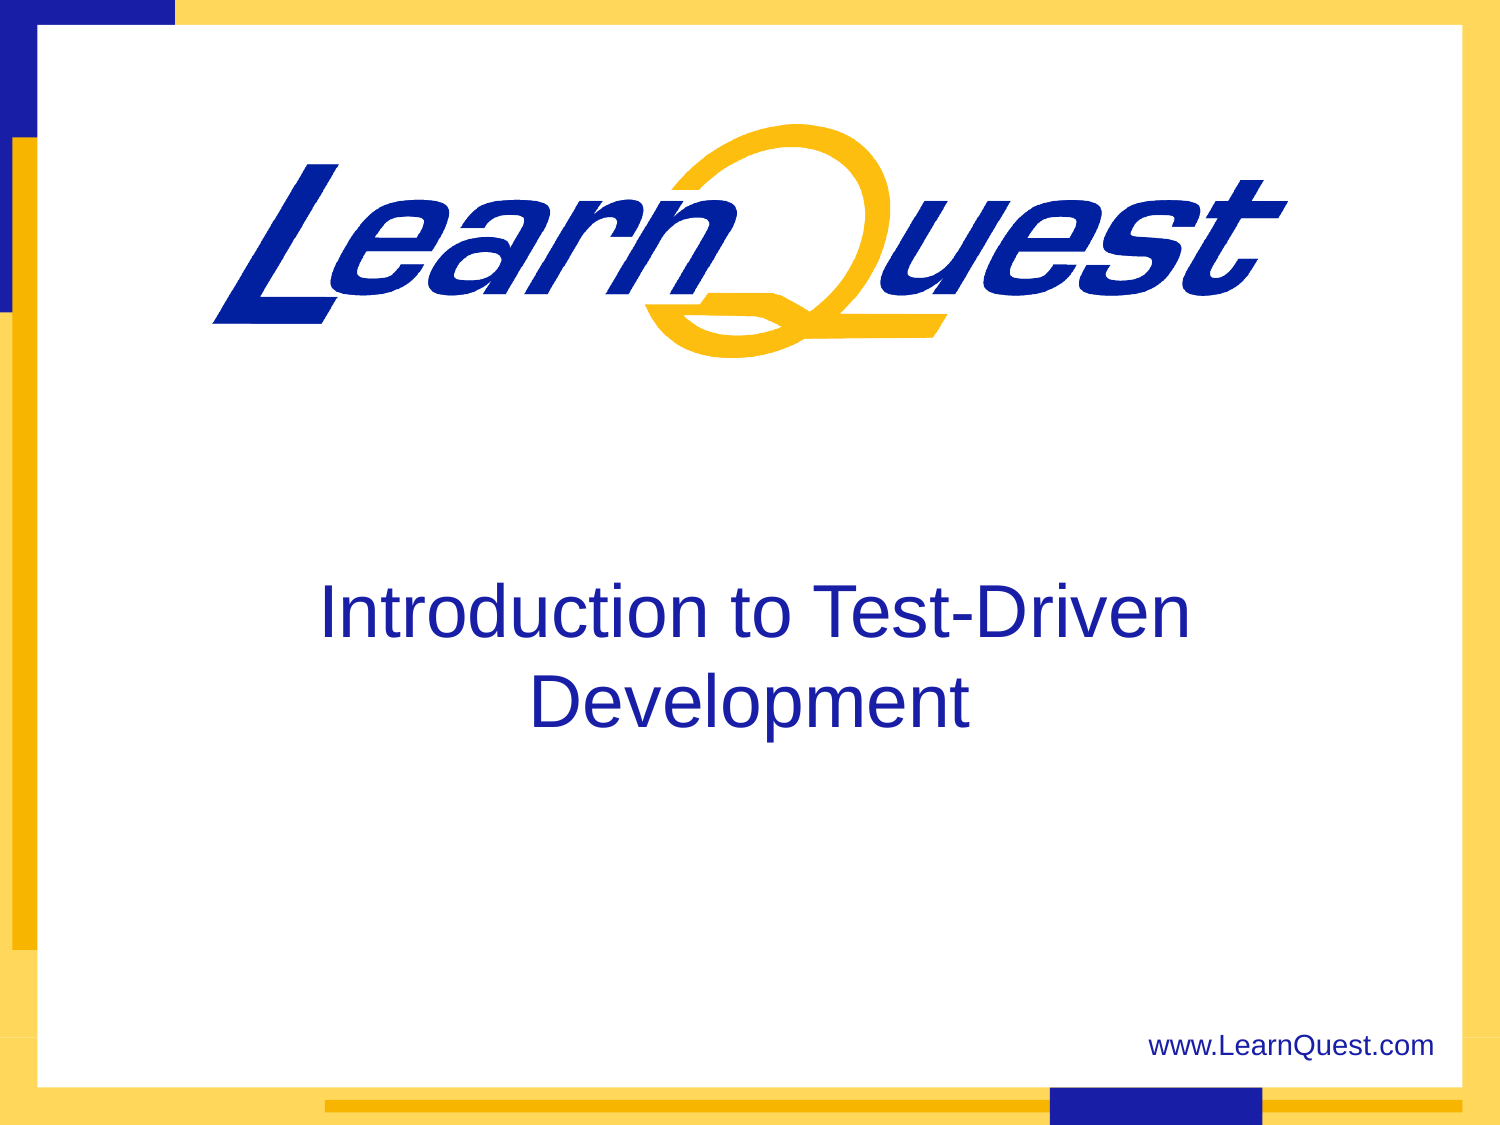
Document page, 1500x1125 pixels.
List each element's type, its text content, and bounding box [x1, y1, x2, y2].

text_box Introduction to Test-Driven Development [62, 312, 1438, 813]
picture [212, 124, 1288, 312]
